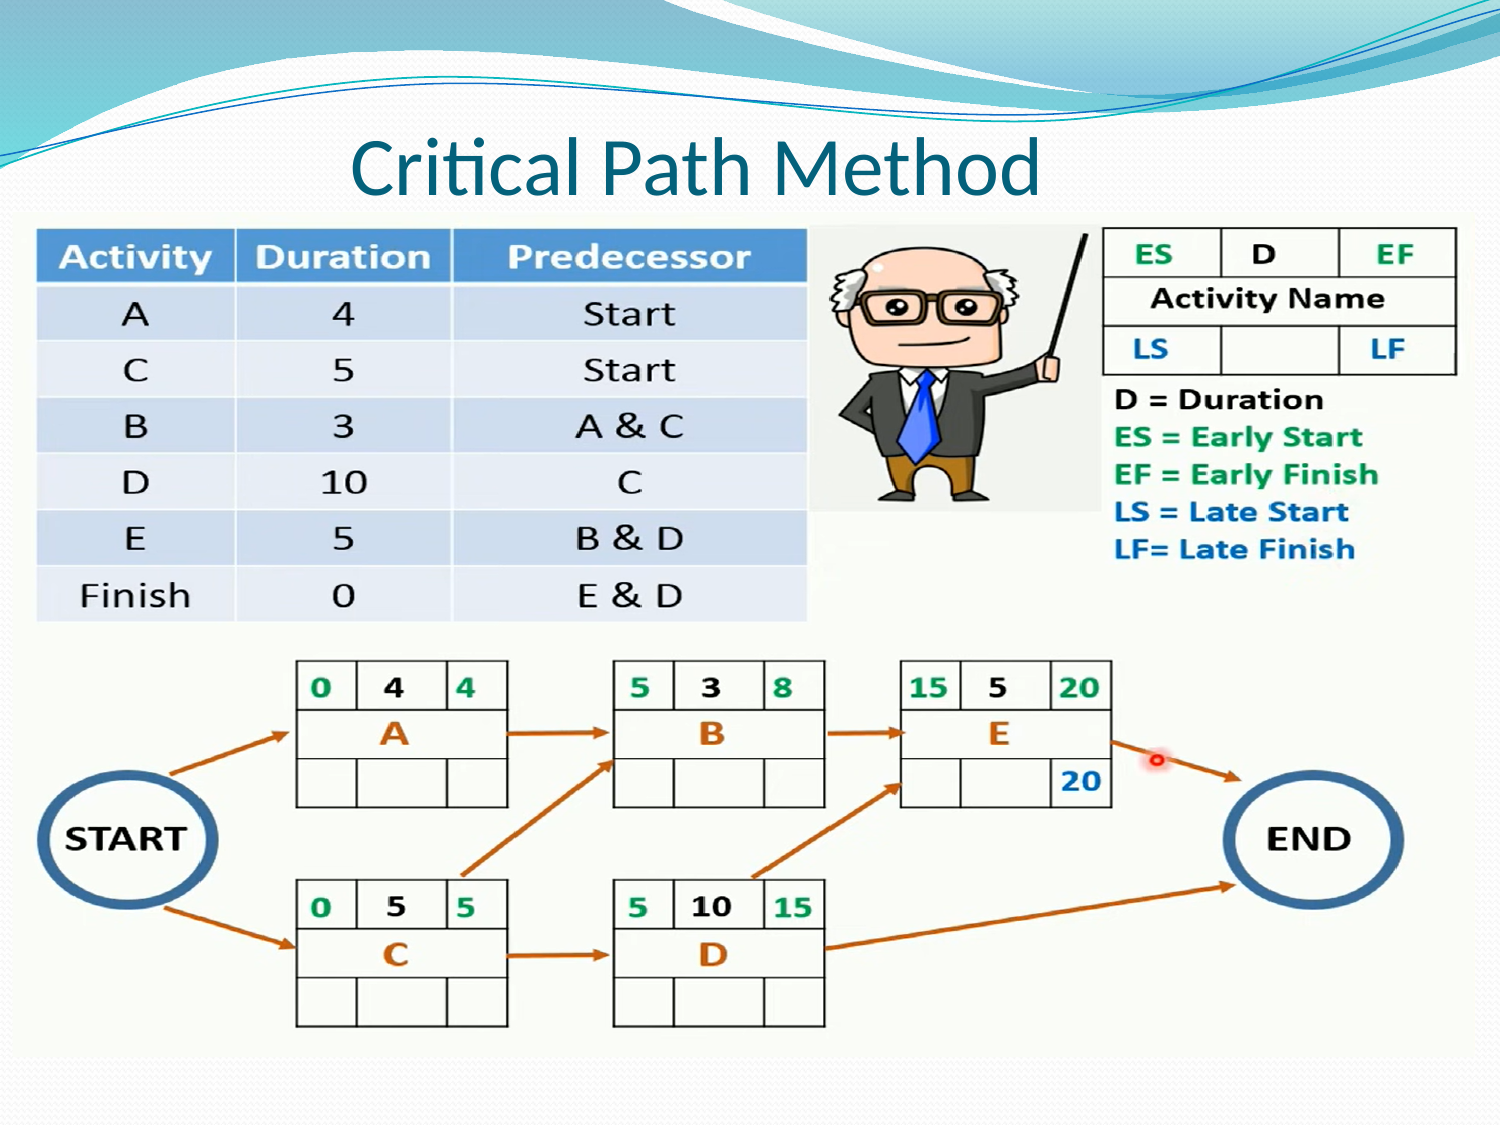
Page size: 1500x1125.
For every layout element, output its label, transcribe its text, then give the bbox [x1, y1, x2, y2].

picture [12, 212, 1476, 1057]
title Critical Path Method [350, 24, 1500, 213]
